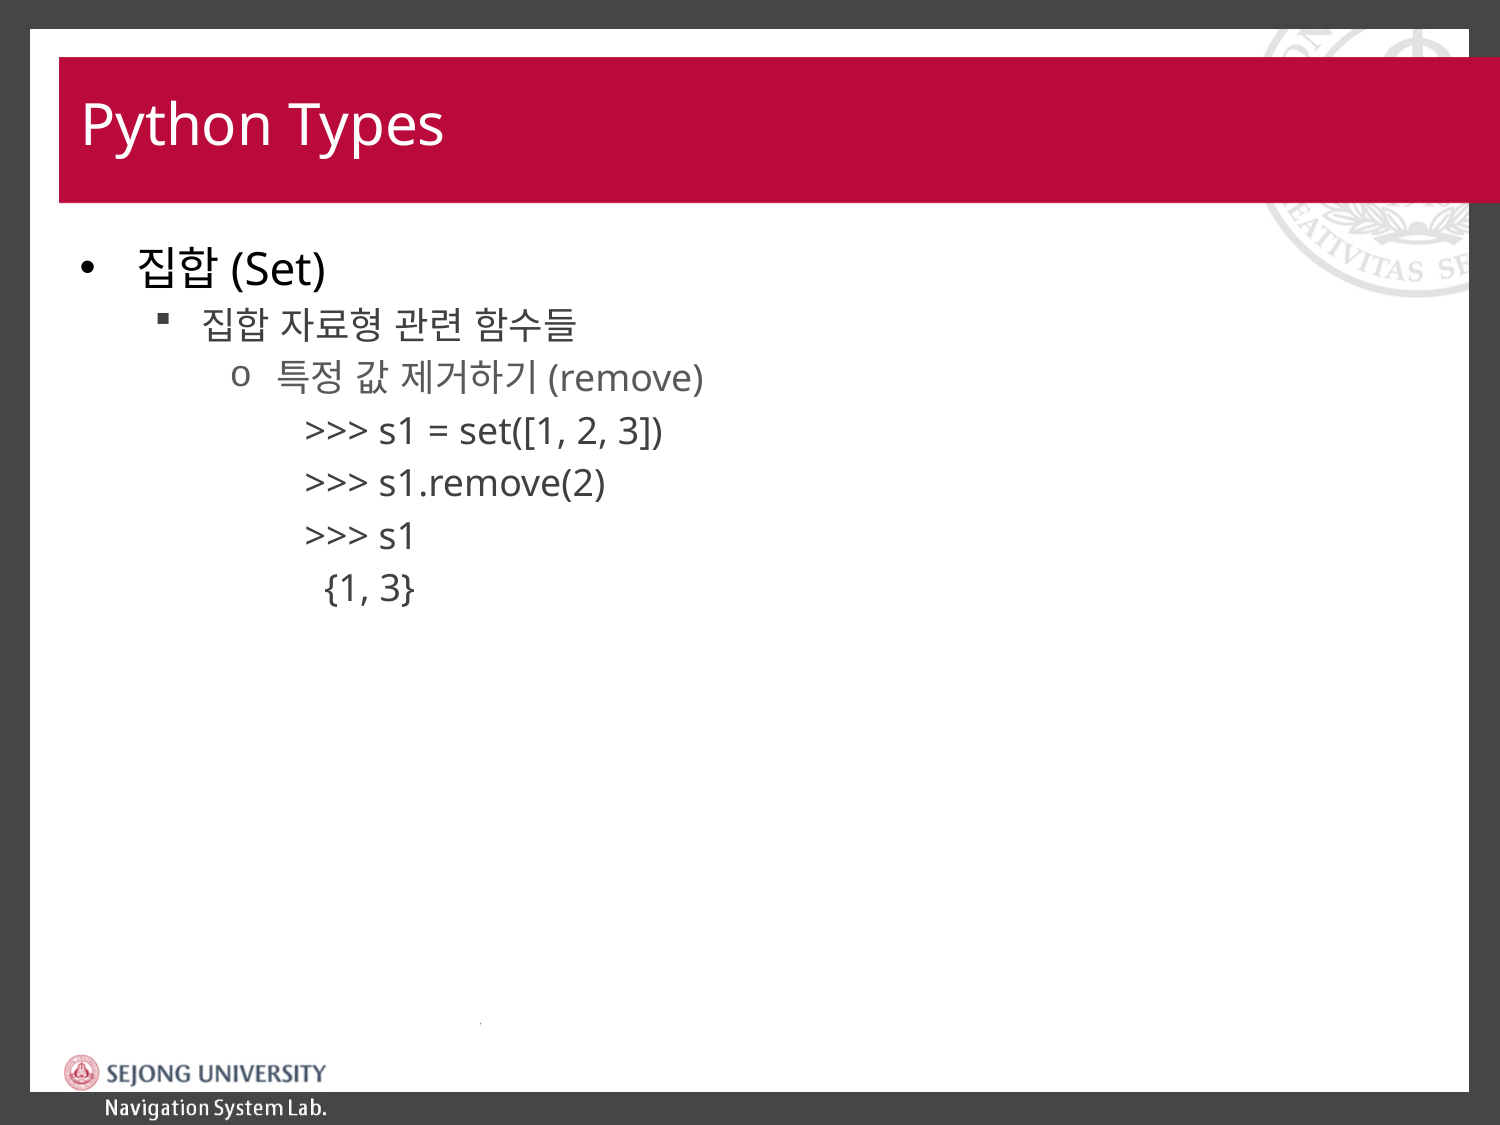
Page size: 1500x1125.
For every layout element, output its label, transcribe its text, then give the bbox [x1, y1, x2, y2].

picture [0, 0, 1500, 1125]
list 집합(Set) 집합 자료형 관련 함수들 특정 값 제거하기(remove) >>> s1 = set([1, 2, 3]) >>> s1.remove(2) >>> s1 {1, 3} [64, 231, 1447, 1071]
title Python Types [64, 61, 1483, 184]
